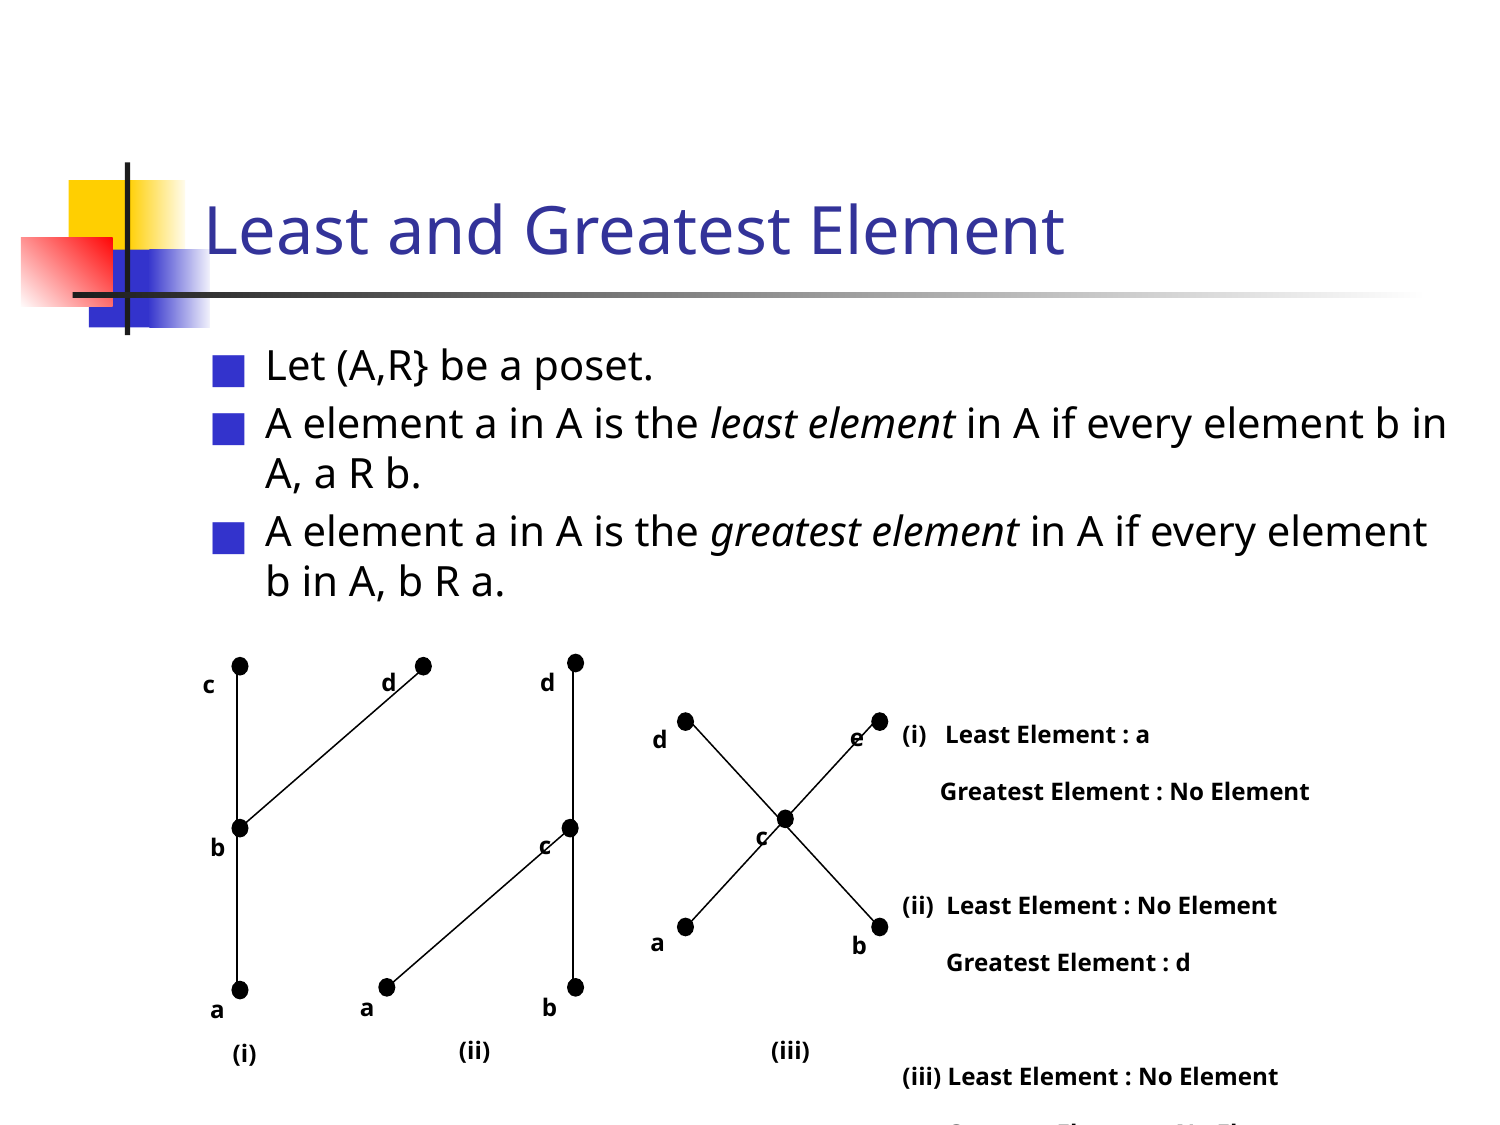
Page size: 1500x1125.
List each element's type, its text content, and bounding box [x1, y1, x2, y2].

text_box (i) Least Element : a Greatest Element : No Element (ii) Least Element : No Element Greatest Element : d (iii) Least Element : No Element Greatest Element : No Element [891, 684, 1475, 1025]
list Let (A,R} be a poset. A element a in A is the least element in A if every element b in A, a R b. A element a in A is the greatest element in A if every element b in A, b R a. [193, 331, 1469, 684]
title Least and Greatest Element [188, 35, 1468, 275]
list Let (A,R} be a poset. A element a in A is the least element in A if every element b in A, a R b. A element a in A is the greatest element in A if every element b in A, b R a. [193, 1025, 1469, 1100]
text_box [187, 632, 888, 1051]
